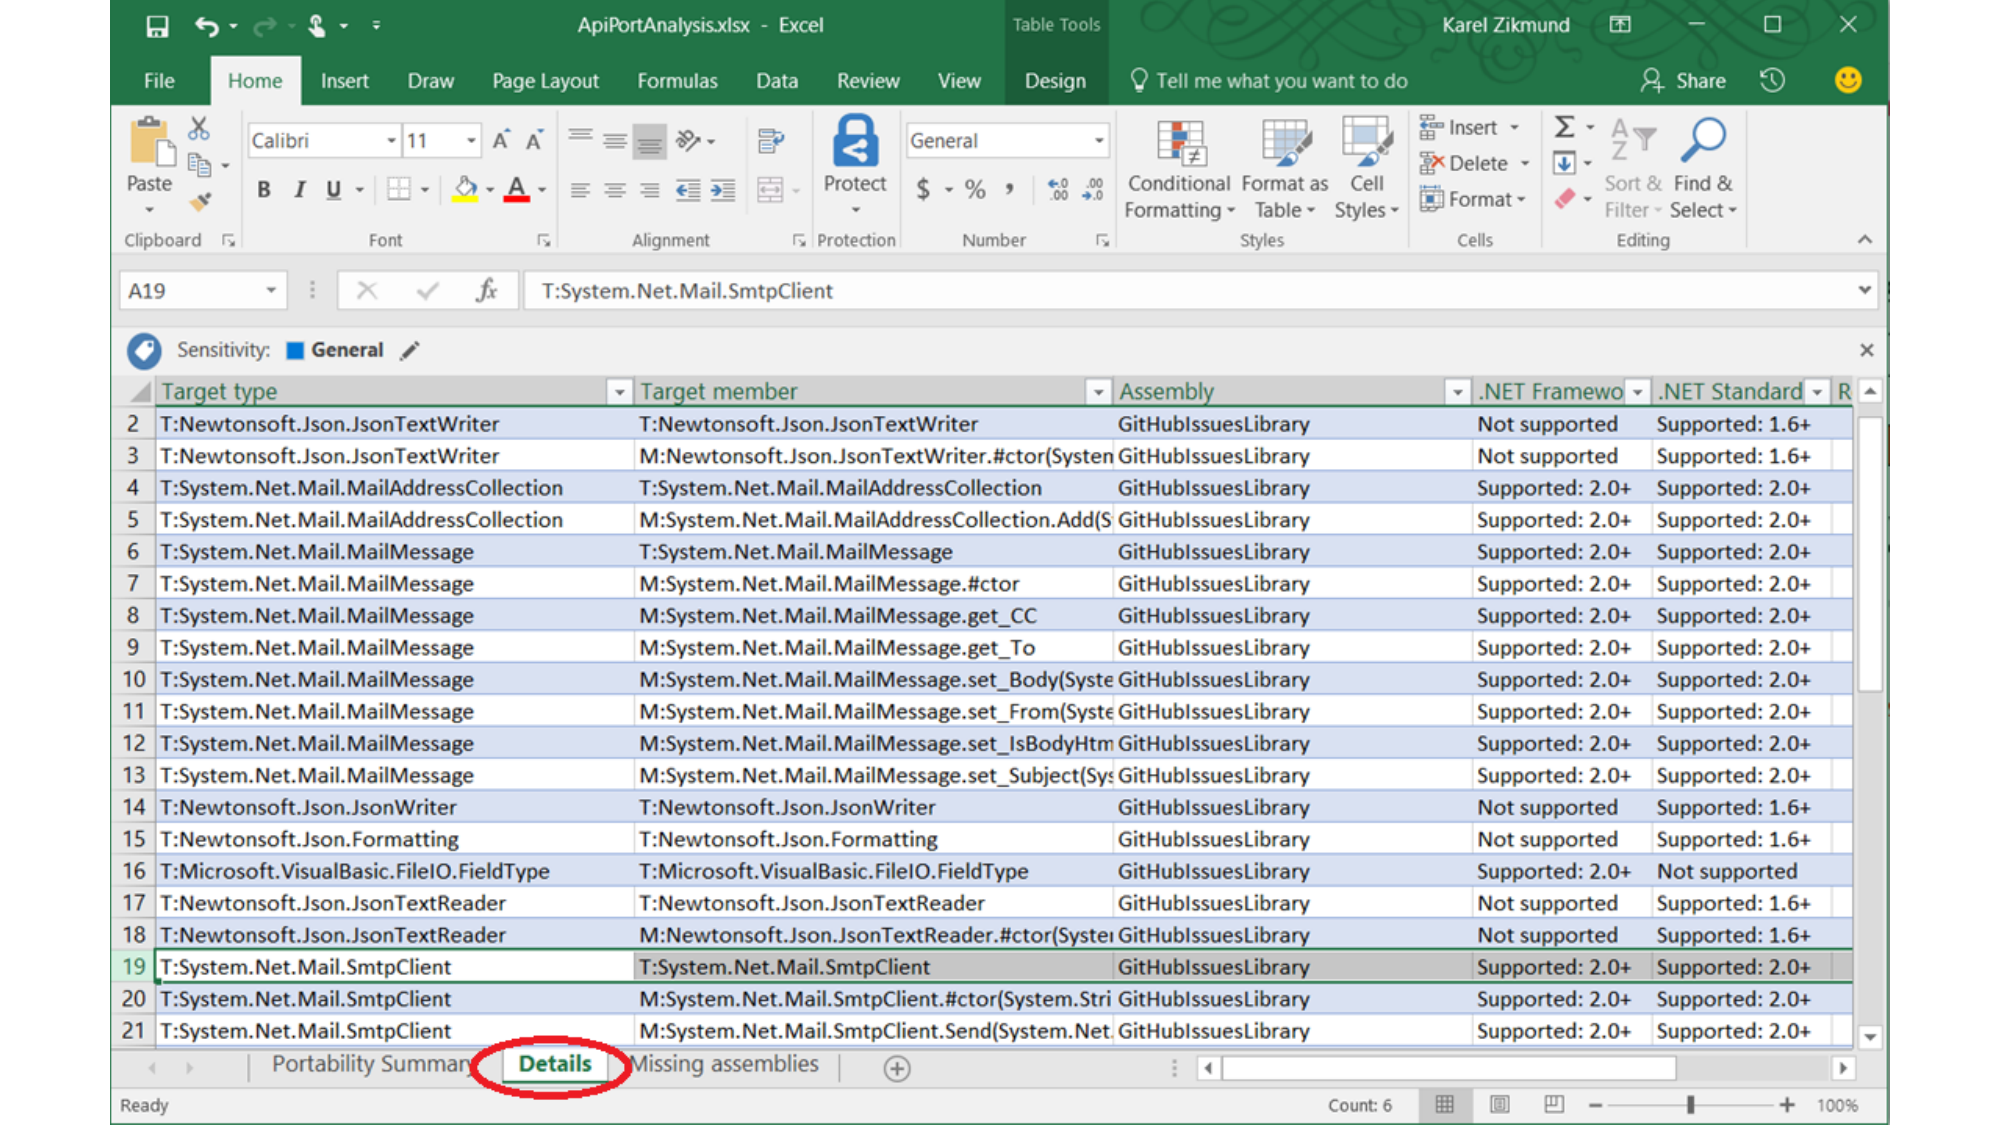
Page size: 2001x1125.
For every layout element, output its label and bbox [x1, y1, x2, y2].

picture [110, 0, 1890, 1125]
